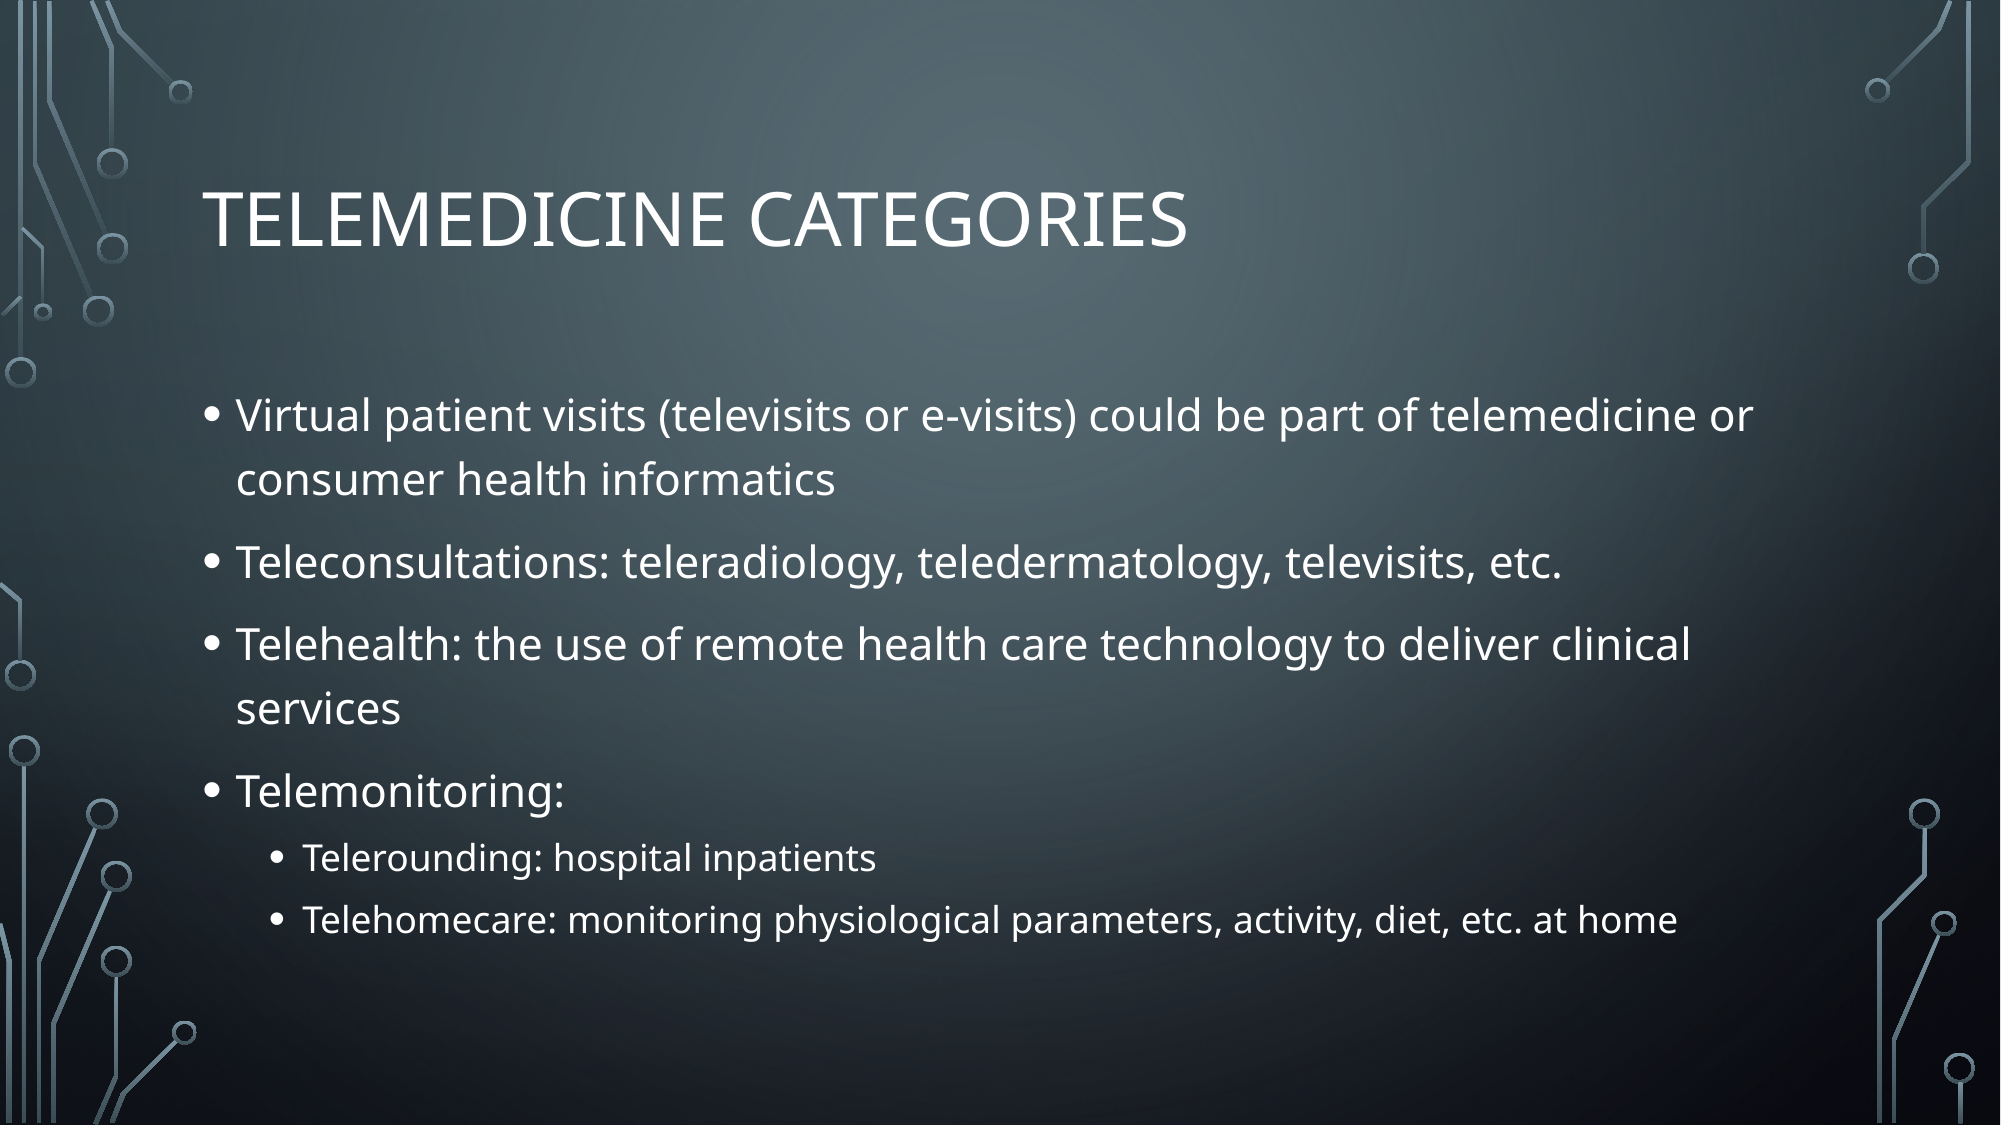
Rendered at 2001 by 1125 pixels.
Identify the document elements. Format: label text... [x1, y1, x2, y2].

list Virtual patient visits (televisits or e-visits) could be part of telemedicine or consumer health informatics Teleconsultations: teleradiology, teledermatology, televisits, etc. Telehealth: the use of remote health care technology to deliver clinical services Telemonitoring: Telerounding: hospital inpatients Telehomecare: monitoring physiological parameters, activity, diet, etc. at home [187, 369, 1813, 950]
title Telemedicine Categories [187, 101, 1813, 344]
